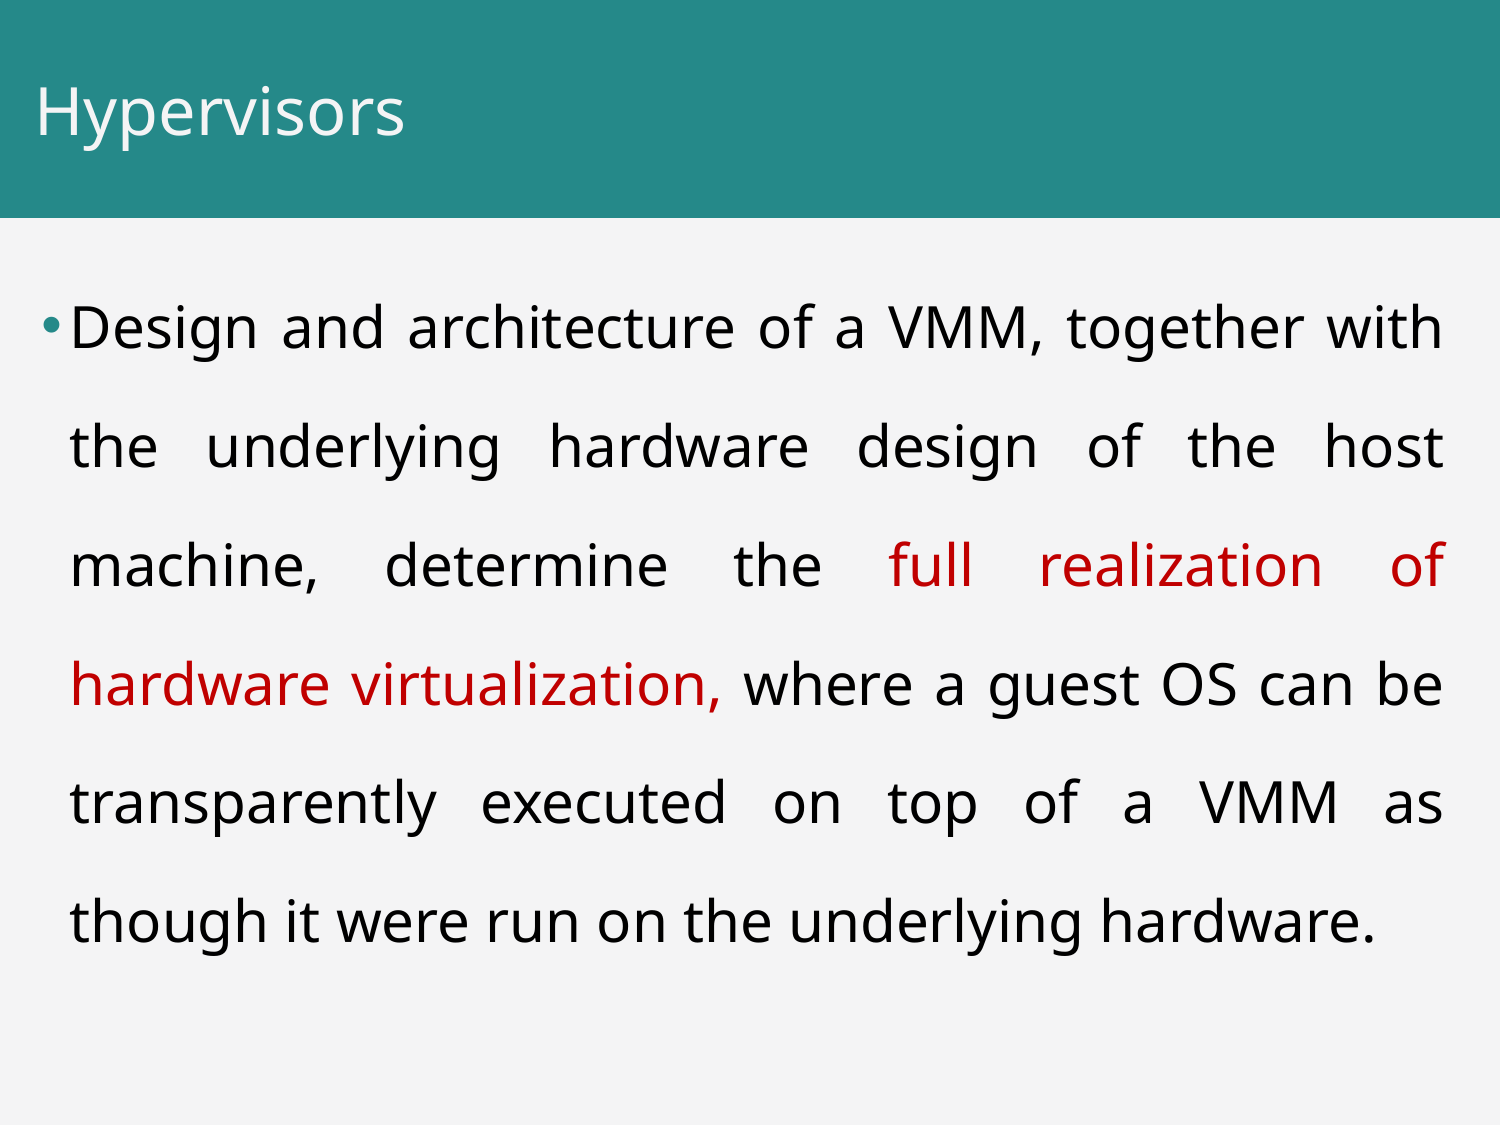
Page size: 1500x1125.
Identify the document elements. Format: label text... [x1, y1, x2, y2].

title Hypervisors [19, 0, 1448, 218]
list Design and architecture of a VMM, together with the underlying hardware design of the host machine, determine the full realization of hardware virtualization, where a guest OS can be transparently executed on top of a VMM as though it were run on the underlying hardware. [26, 233, 1460, 1081]
